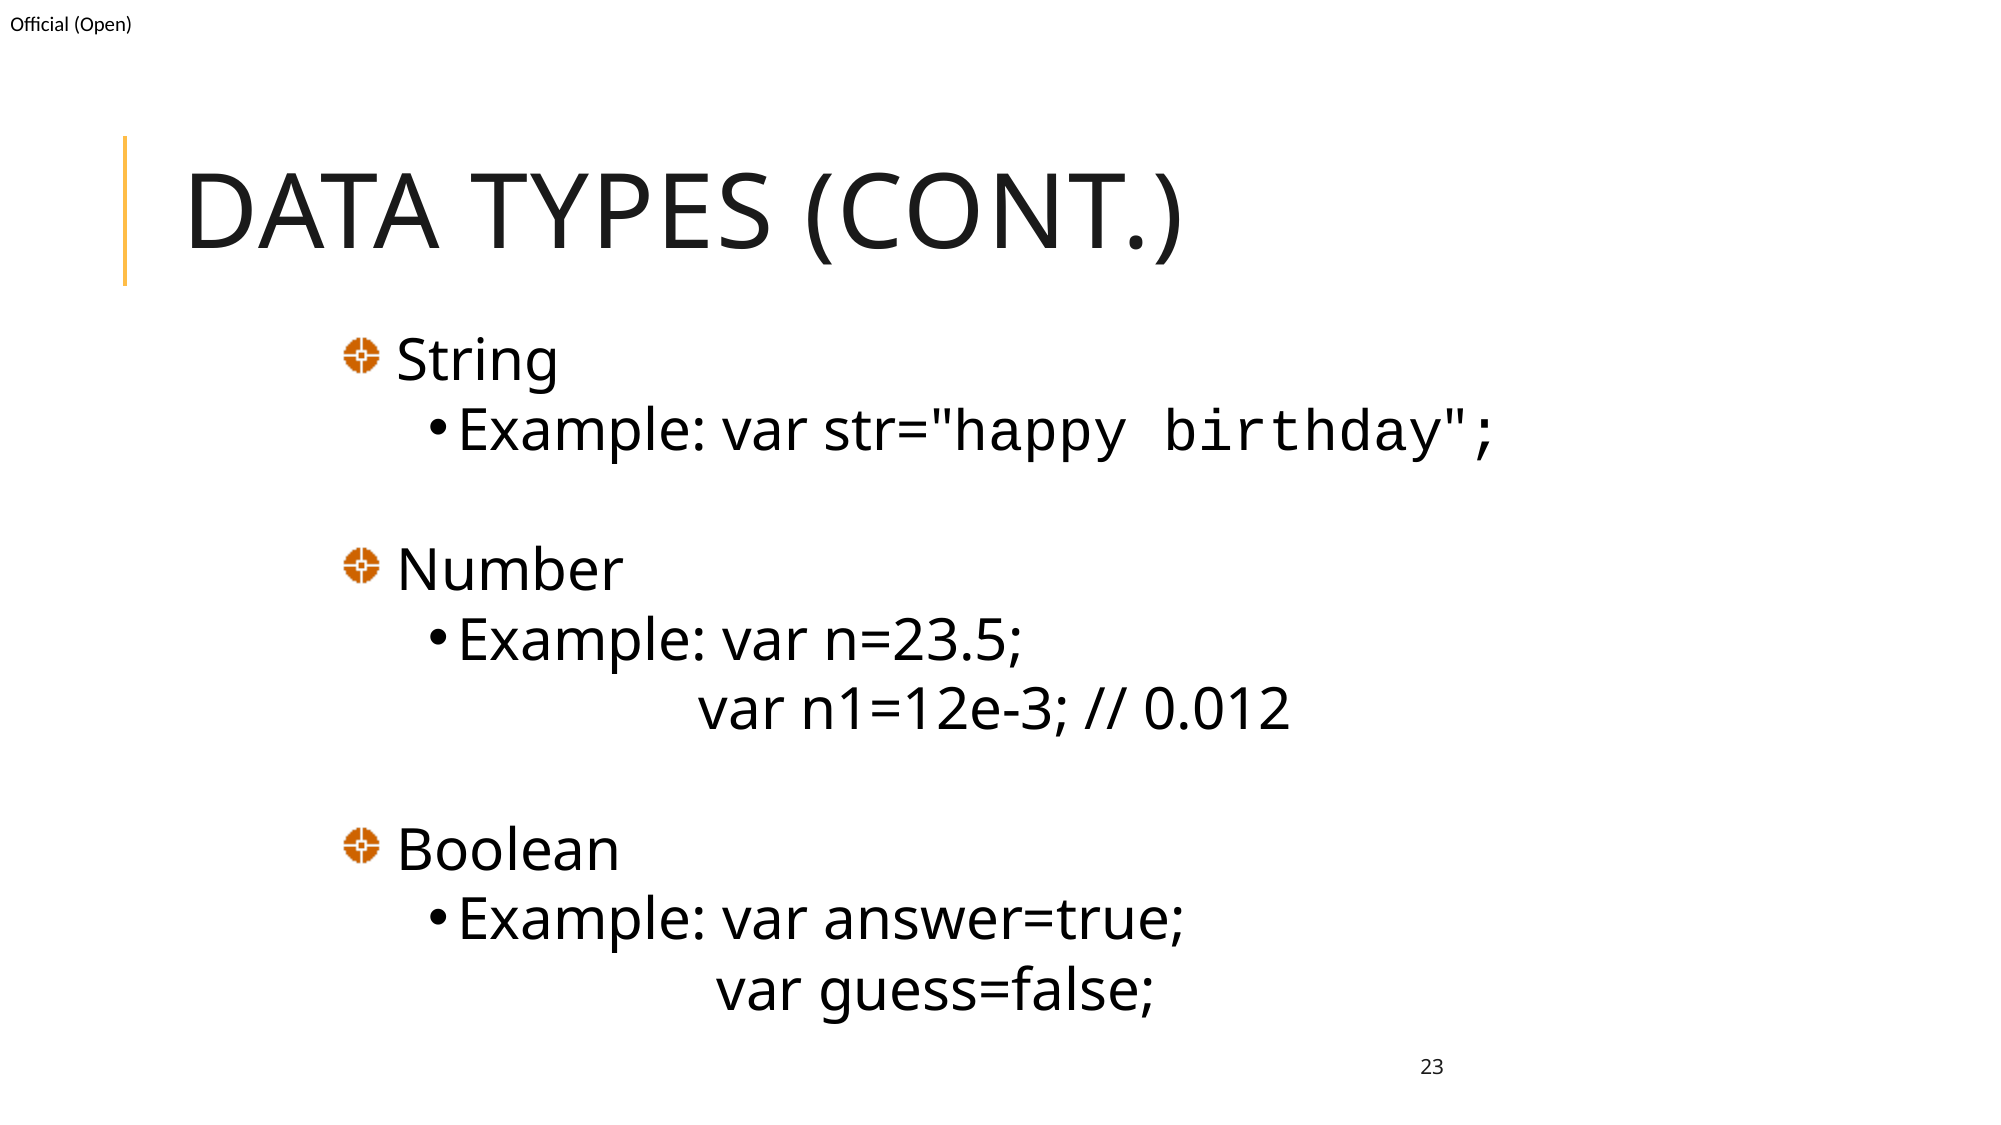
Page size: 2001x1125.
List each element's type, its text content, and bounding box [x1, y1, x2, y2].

picture [340, 546, 382, 588]
picture [340, 336, 382, 378]
title Data Types (Cont.) [168, 96, 1763, 342]
text_box String Example: var str="happy birthday"; Number Example: var n=23.5; var n1=12e-3; // 0.012 Boolean Example: var answer=true; var guess=false; [325, 314, 1676, 1047]
slide_number 23 [1400, 1037, 1750, 1098]
picture [340, 826, 382, 868]
